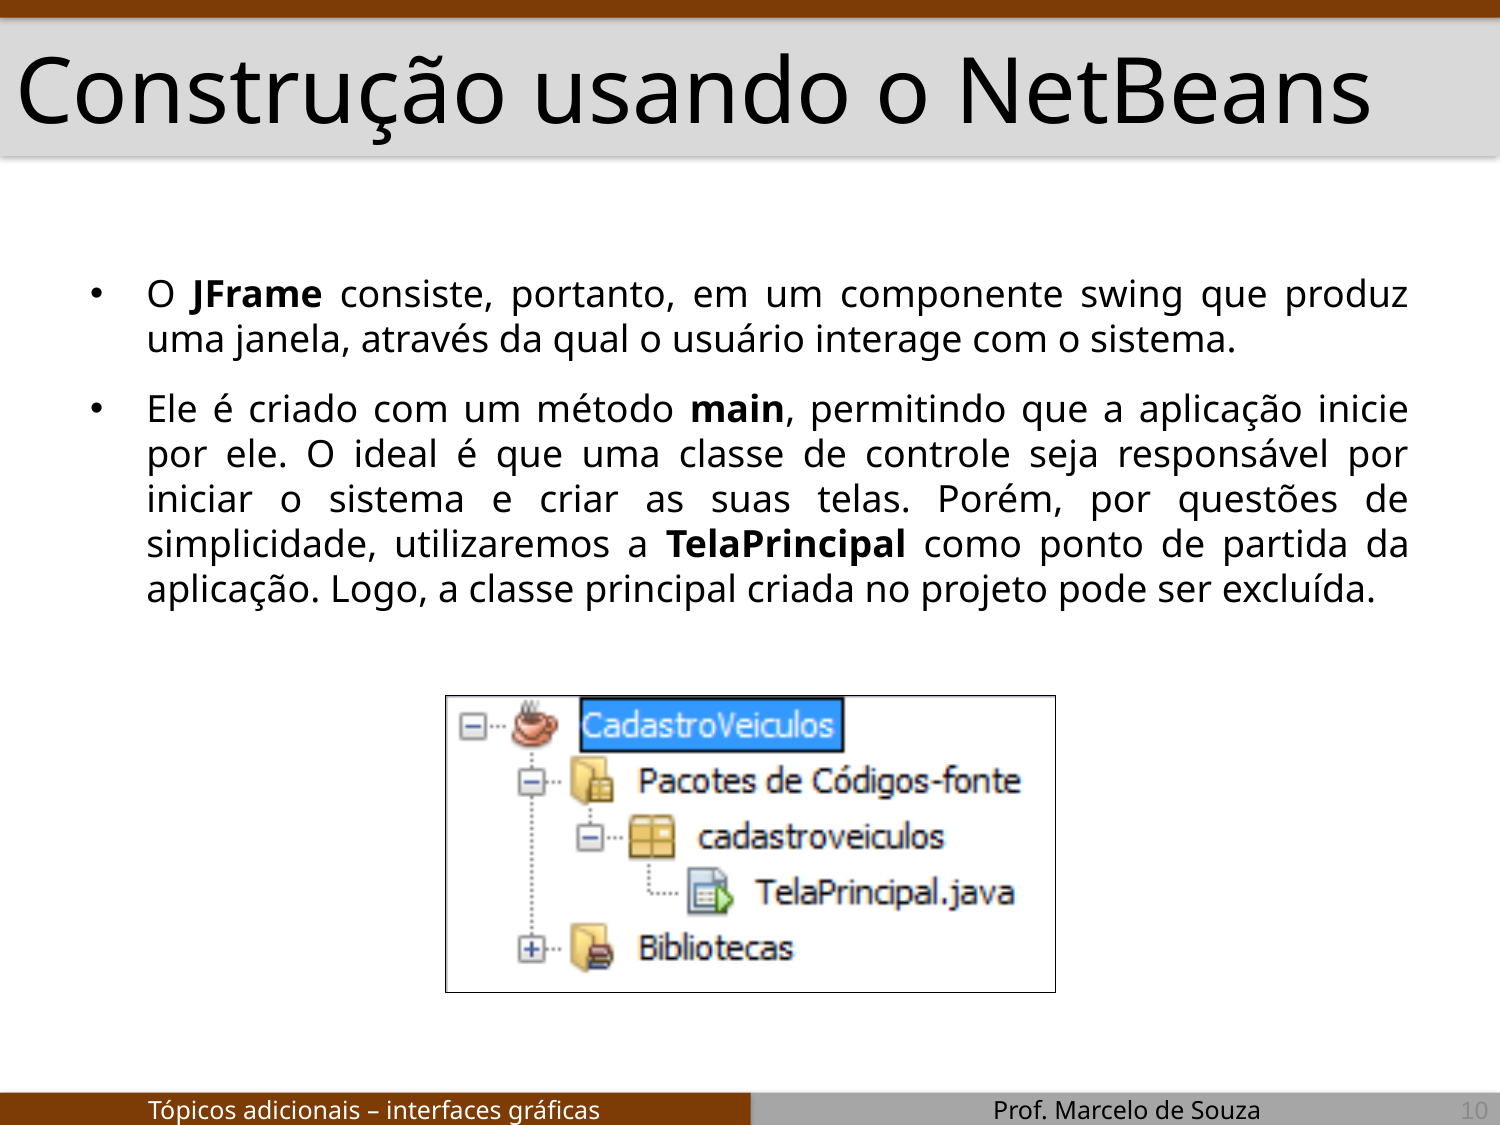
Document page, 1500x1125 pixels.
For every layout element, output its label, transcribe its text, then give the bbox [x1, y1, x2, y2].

slide_number 10 [1153, 1084, 1500, 1125]
title Construção usando o NetBeans [0, 18, 1500, 156]
picture [444, 695, 1056, 992]
list O JFrame consiste, portanto, em um componente swing que produz uma janela, através da qual o usuário interage com o sistema. Ele é criado com um método main, permitindo que a aplicação inicie por ele. O ideal é que uma classe de controle seja responsável por iniciar o sistema e criar as suas telas. Porém, por questões de simplicidade, utilizaremos a TelaPrincipal como ponto de partida da aplicação. Logo, a classe principal criada no projeto pode ser excluída. [75, 262, 1425, 1050]
